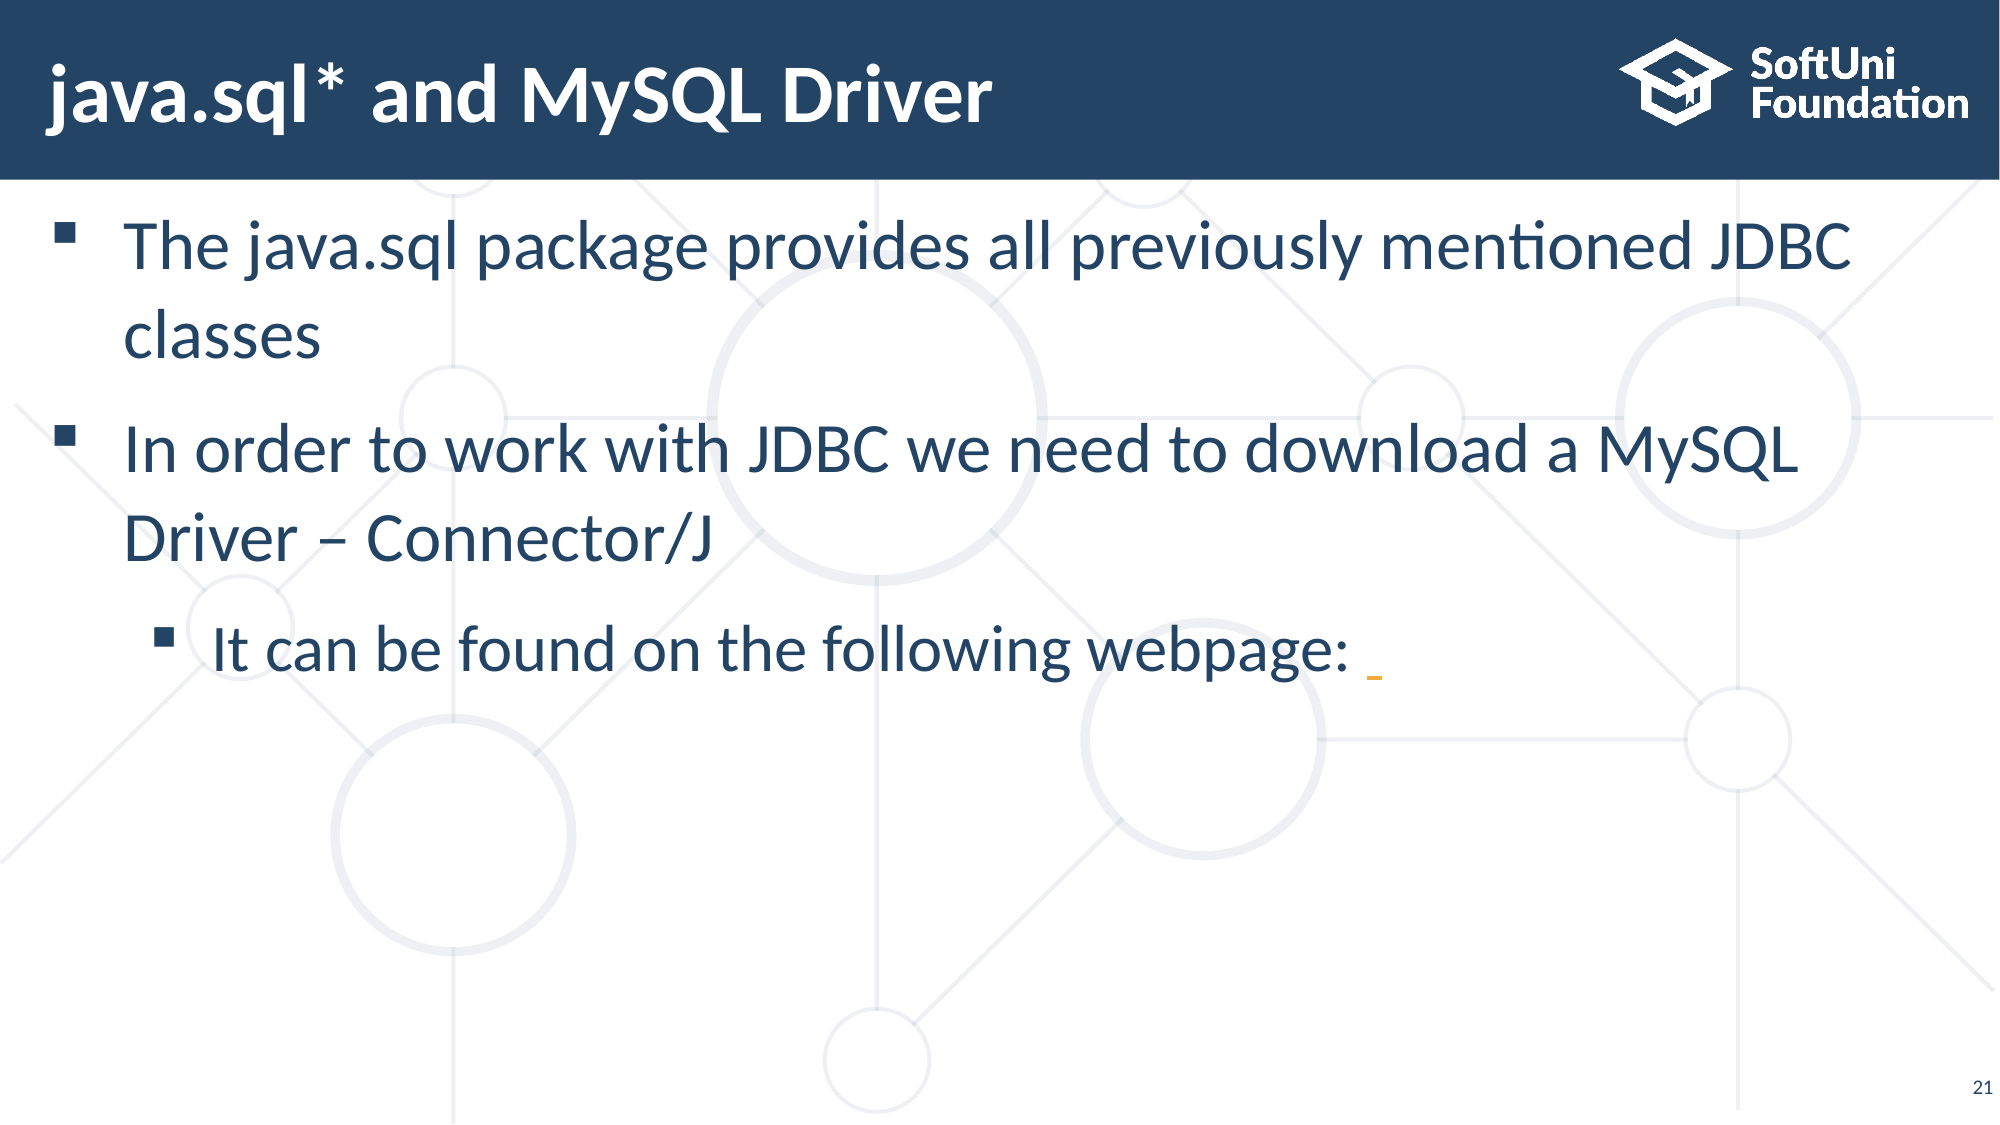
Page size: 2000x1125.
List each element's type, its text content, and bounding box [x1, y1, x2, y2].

picture [1618, 38, 1968, 126]
text_box java.sql* and MySQL Driver [31, 16, 1591, 162]
text_box The java.sql package provides all previously mentioned JDBC classes In order to work with JDBC we need to download a MySQL Driver – Connector/J It can be found on the following webpage: [31, 188, 1968, 1103]
text_box <number> [1968, 1070, 2000, 1103]
